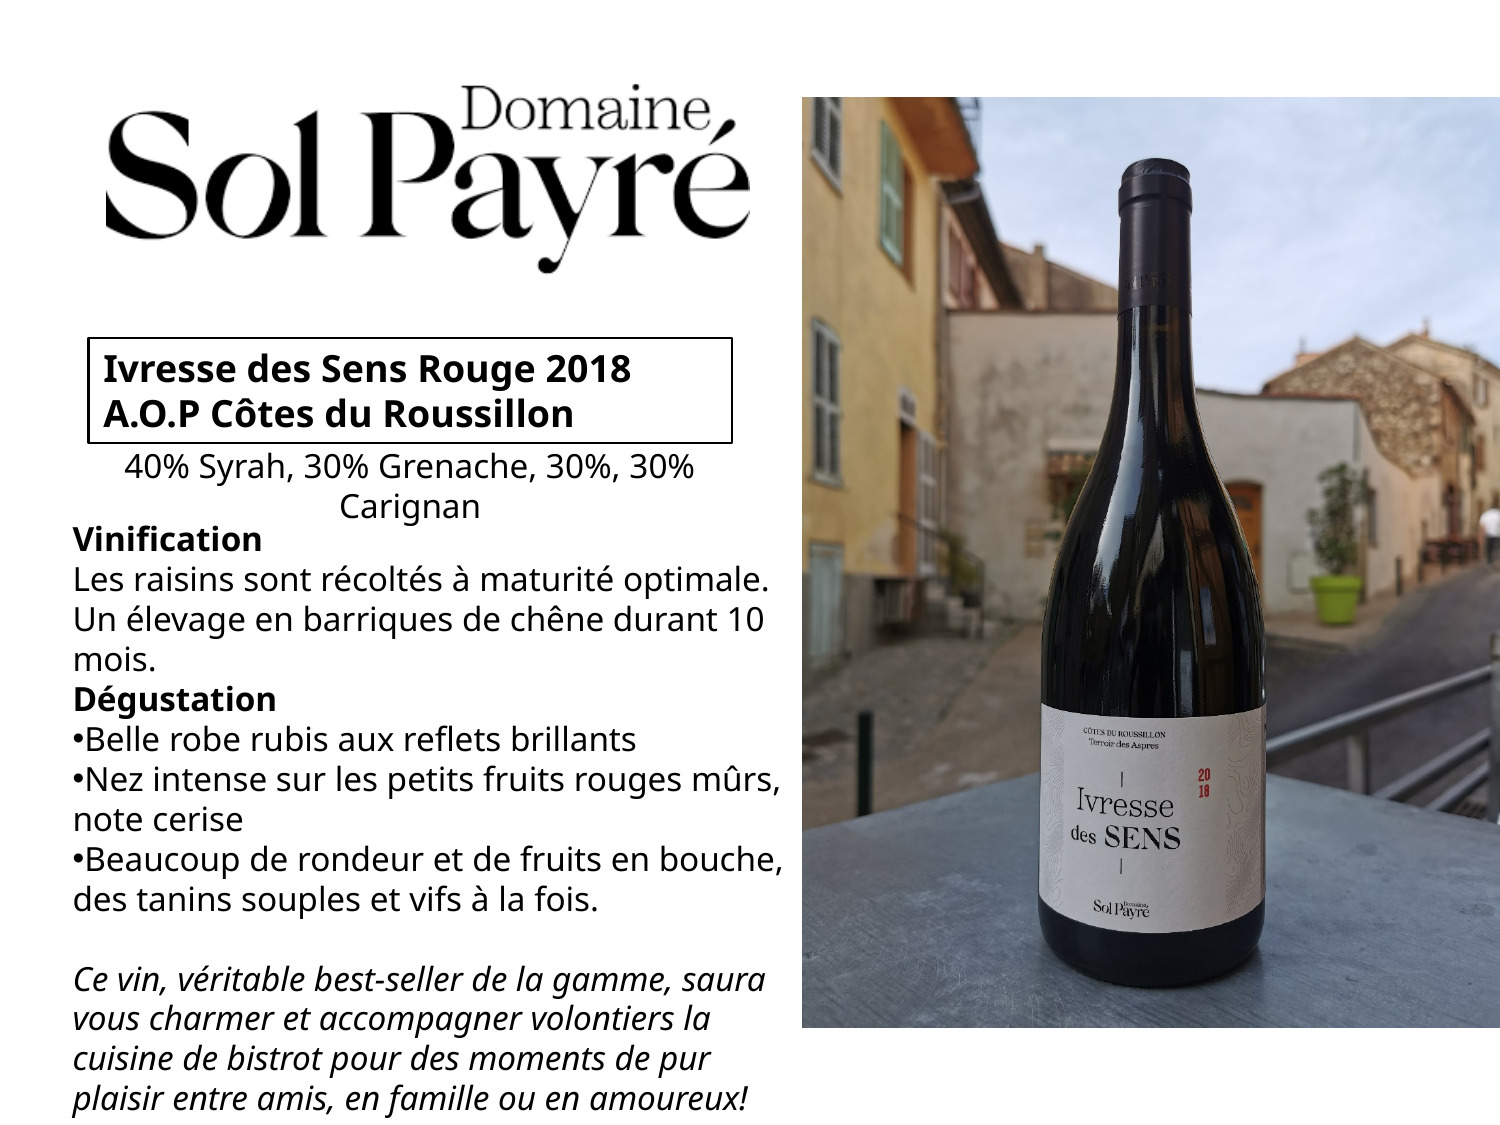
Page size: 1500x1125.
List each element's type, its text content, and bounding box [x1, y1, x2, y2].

title 40% Syrah, 30% Grenache, 30%, 30% Carignan [61, 423, 760, 511]
picture [801, 96, 1500, 1029]
text_box Ivresse des Sens Rouge 2018 A.O.P Côtes du Roussillon [88, 338, 733, 443]
picture [105, 83, 751, 275]
text_box Vinification Les raisins sont récoltés à maturité optimale. Un élevage en barriques de chêne durant 10 mois. Dégustation Belle robe rubis aux reflets brillants Nez intense sur les petits fruits rouges mûrs, note cerise Beaucoup de rondeur et de fruits en bouche, des tanins souples et vifs à la fois. Ce vin, véritable best-seller de la gamme, saura vous charmer et accompagner volontiers la cuisine de bistrot pour des moments de pur plaisir entre amis, en famille ou en amoureux! [57, 511, 802, 1125]
